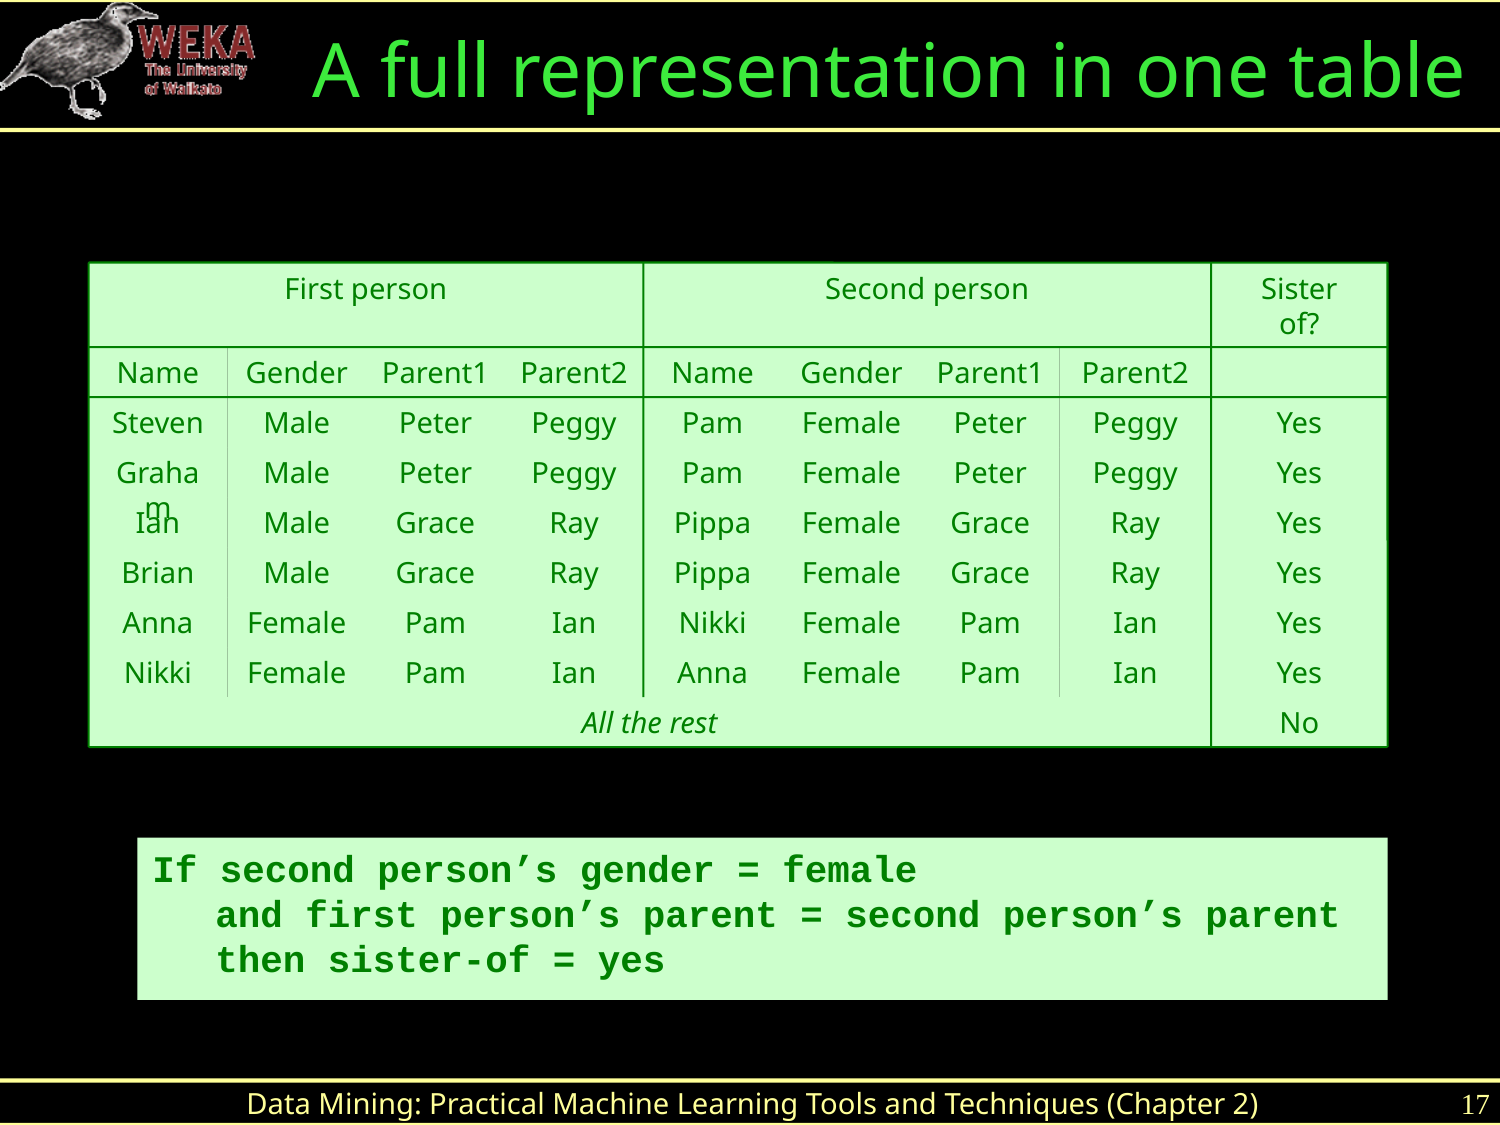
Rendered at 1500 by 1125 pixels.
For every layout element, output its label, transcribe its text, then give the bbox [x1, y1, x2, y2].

picture [0, 3, 266, 127]
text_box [88, 262, 1388, 748]
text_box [137, 837, 1388, 1001]
footer Data Mining: Practical Machine Learning Tools and Techniques (Chapter 2) [236, 1085, 1270, 1125]
slide_number 17 [1305, 1085, 1491, 1125]
title A full representation in one table [297, 0, 1500, 148]
